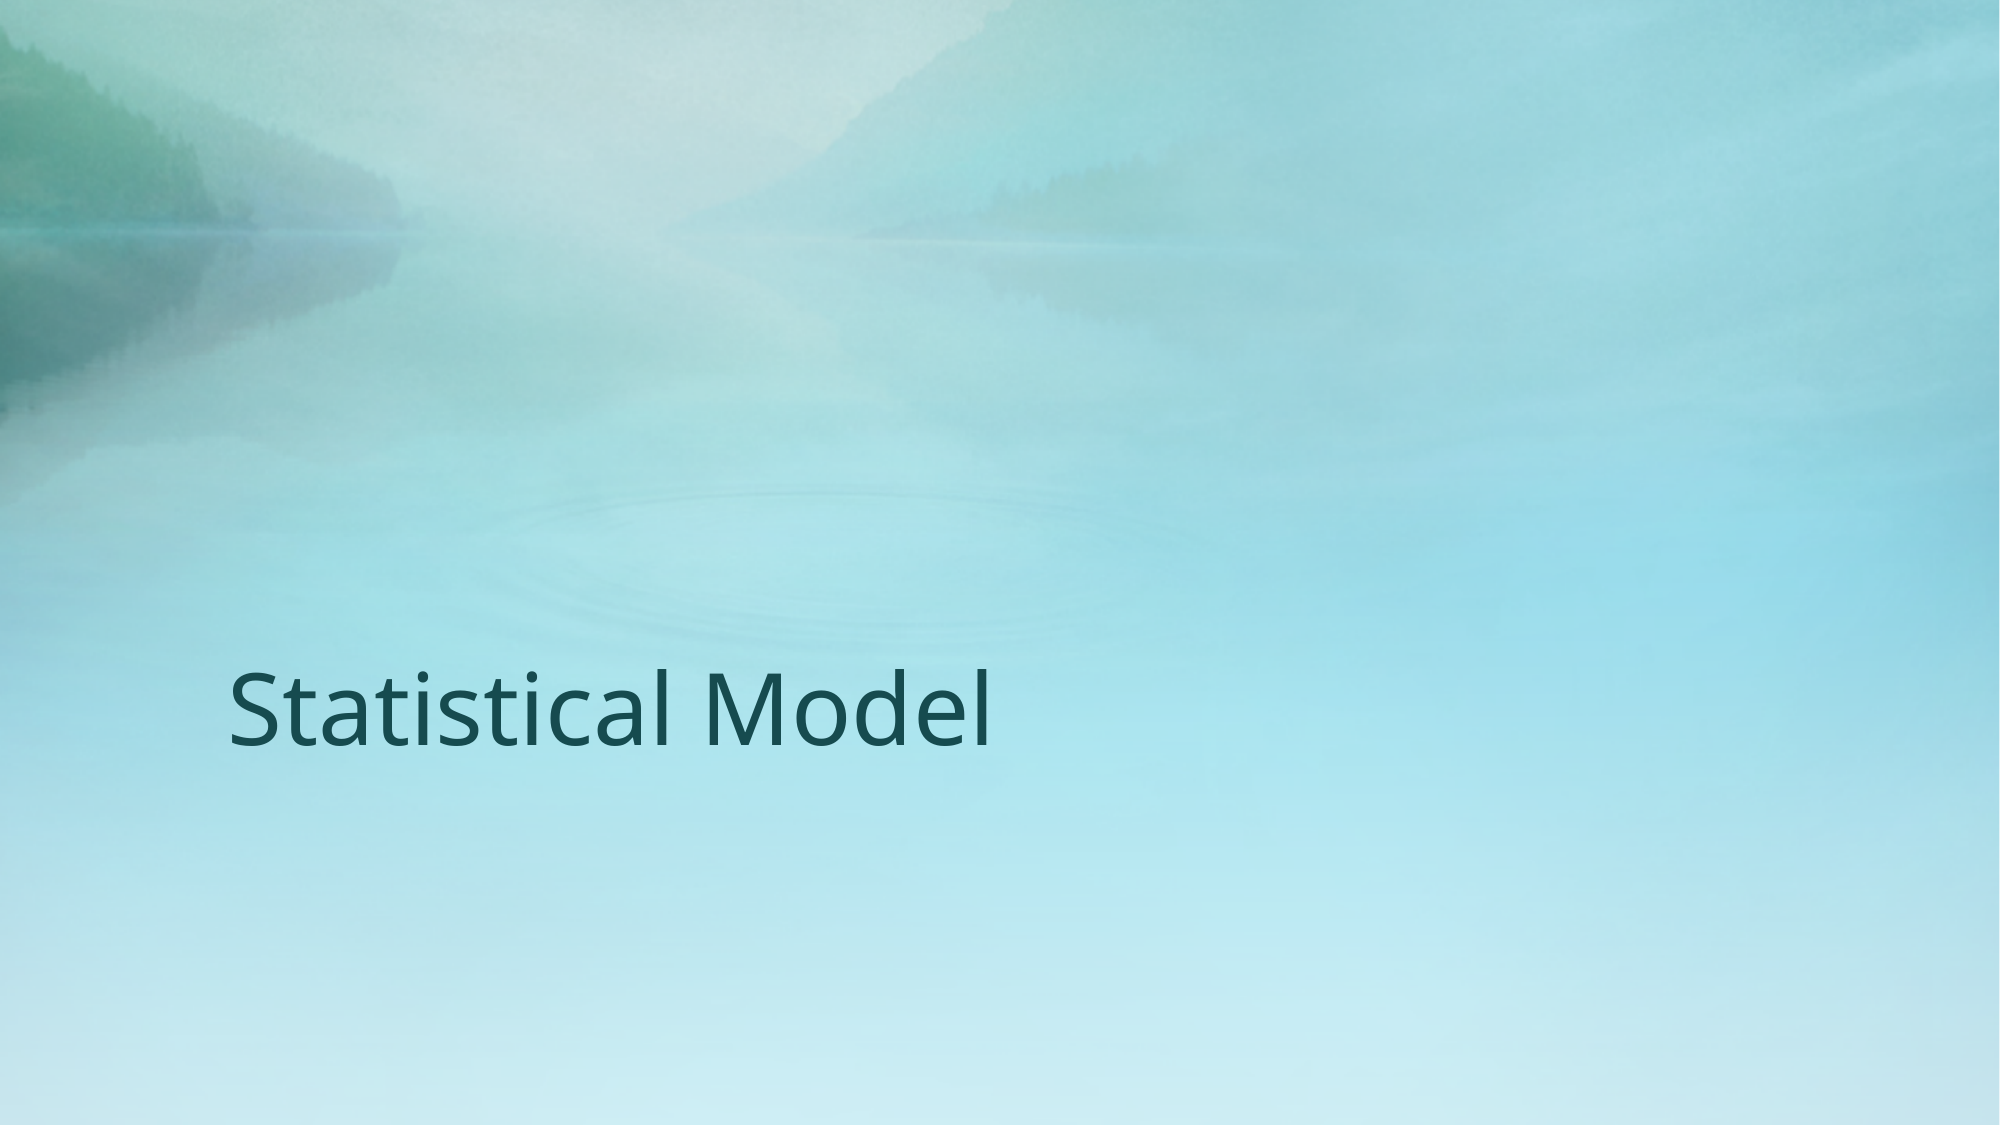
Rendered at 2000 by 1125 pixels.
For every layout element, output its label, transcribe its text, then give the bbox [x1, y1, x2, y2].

picture [0, 0, 2000, 1125]
title Statistical Model [212, 337, 1600, 775]
